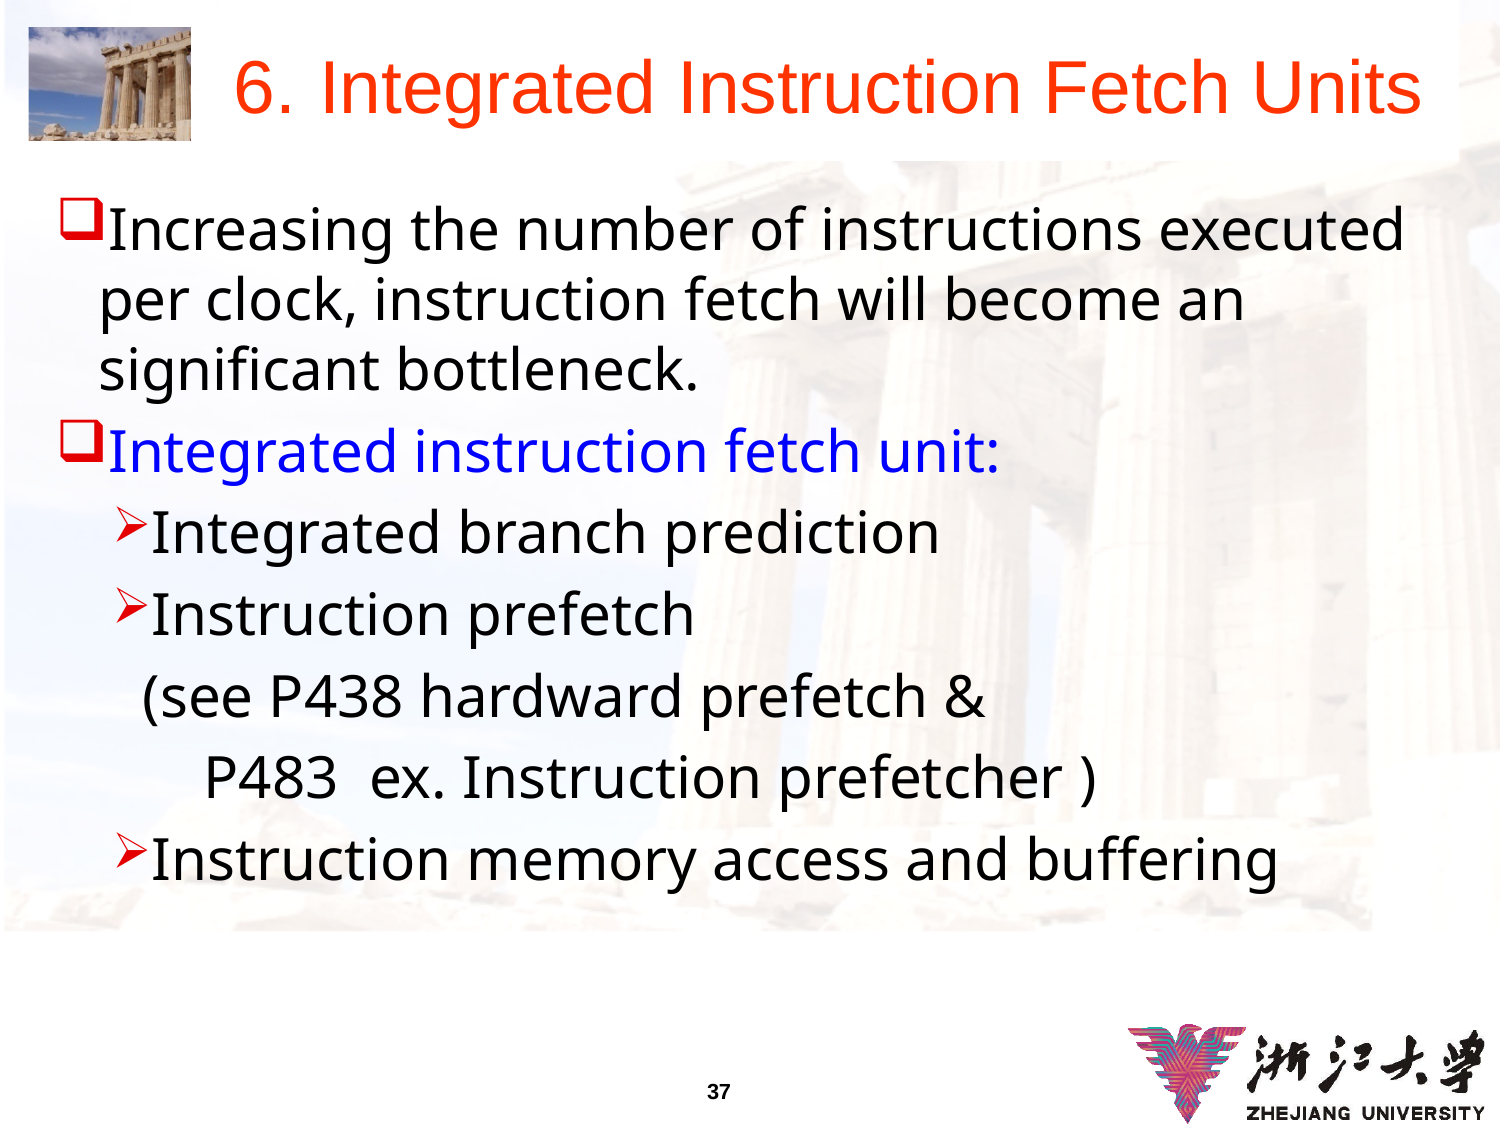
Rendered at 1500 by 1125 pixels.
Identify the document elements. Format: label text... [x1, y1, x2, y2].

list Increasing the number of instructions executed per clock, instruction fetch will become an significant bottleneck. Integrated instruction fetch unit: Integrated branch prediction Instruction prefetch (see P438 hardward prefetch & P483 ex. Instruction prefetcher ) Instruction memory access and buffering [41, 184, 1459, 972]
picture [0, 0, 1500, 1125]
title 6. Integrated Instruction Fetch Units [218, 0, 1459, 161]
